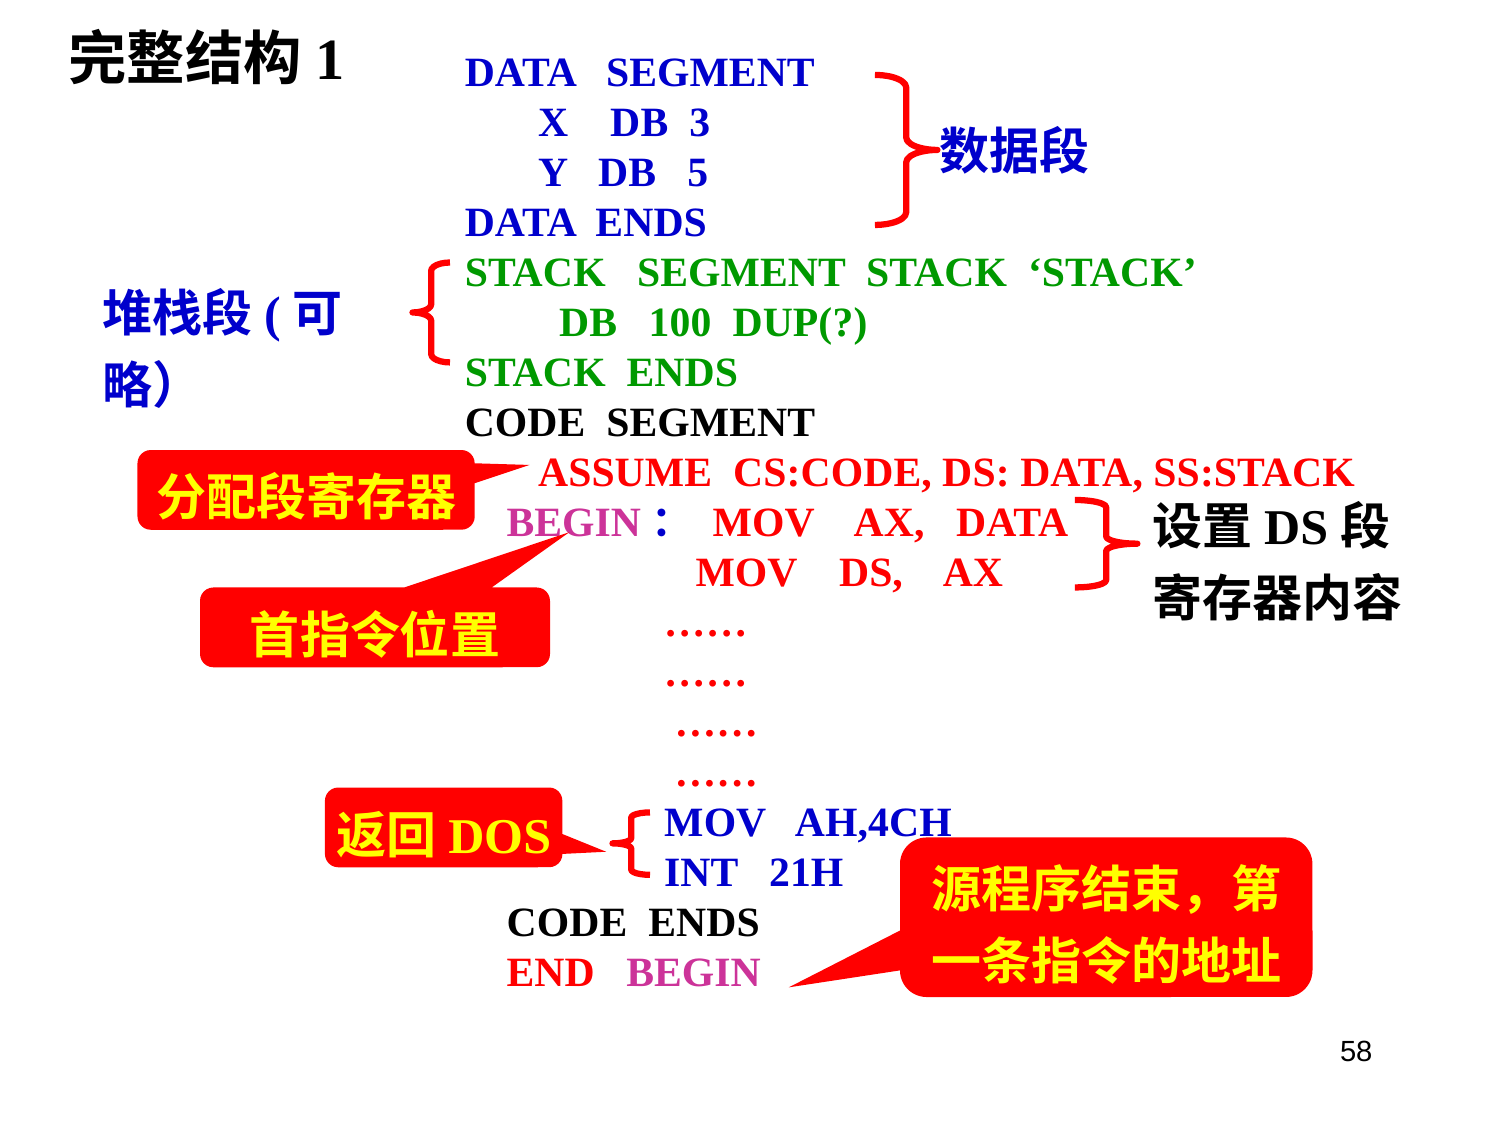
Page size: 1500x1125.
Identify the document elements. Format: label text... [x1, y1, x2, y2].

text_box 完整结构1 [0, 0, 663, 99]
text_box 首指令位置 [200, 532, 570, 668]
text_box 堆栈段(可略） [87, 262, 450, 422]
slide_number 58 [1074, 1025, 1388, 1100]
text_box 返回DOS [324, 787, 607, 868]
text_box [1074, 499, 1137, 588]
text_box 源程序结束，第一条指令的地址 [788, 837, 1313, 998]
text_box [874, 74, 924, 225]
text_box [612, 812, 651, 875]
text_box 分配段寄存器 [137, 450, 530, 530]
text_box DATA SEGMENT X DB 3 Y DB 5 DATA ENDS STACK SEGMENT STACK ‘STACK’ DB 100 DUP(?) STACK ENDS CODE SEGMENT ASSUME CS:CODE, DS: DATA, SS:STACK BEGIN： MOV AX, DATA MOV DS, AX …… …… …… …… MOV AH,4CH INT 21H CODE ENDS END BEGIN [449, 37, 1413, 1003]
text_box 设置DS段寄存器内容 [1137, 474, 1450, 634]
text_box 数据段 [924, 99, 1125, 187]
